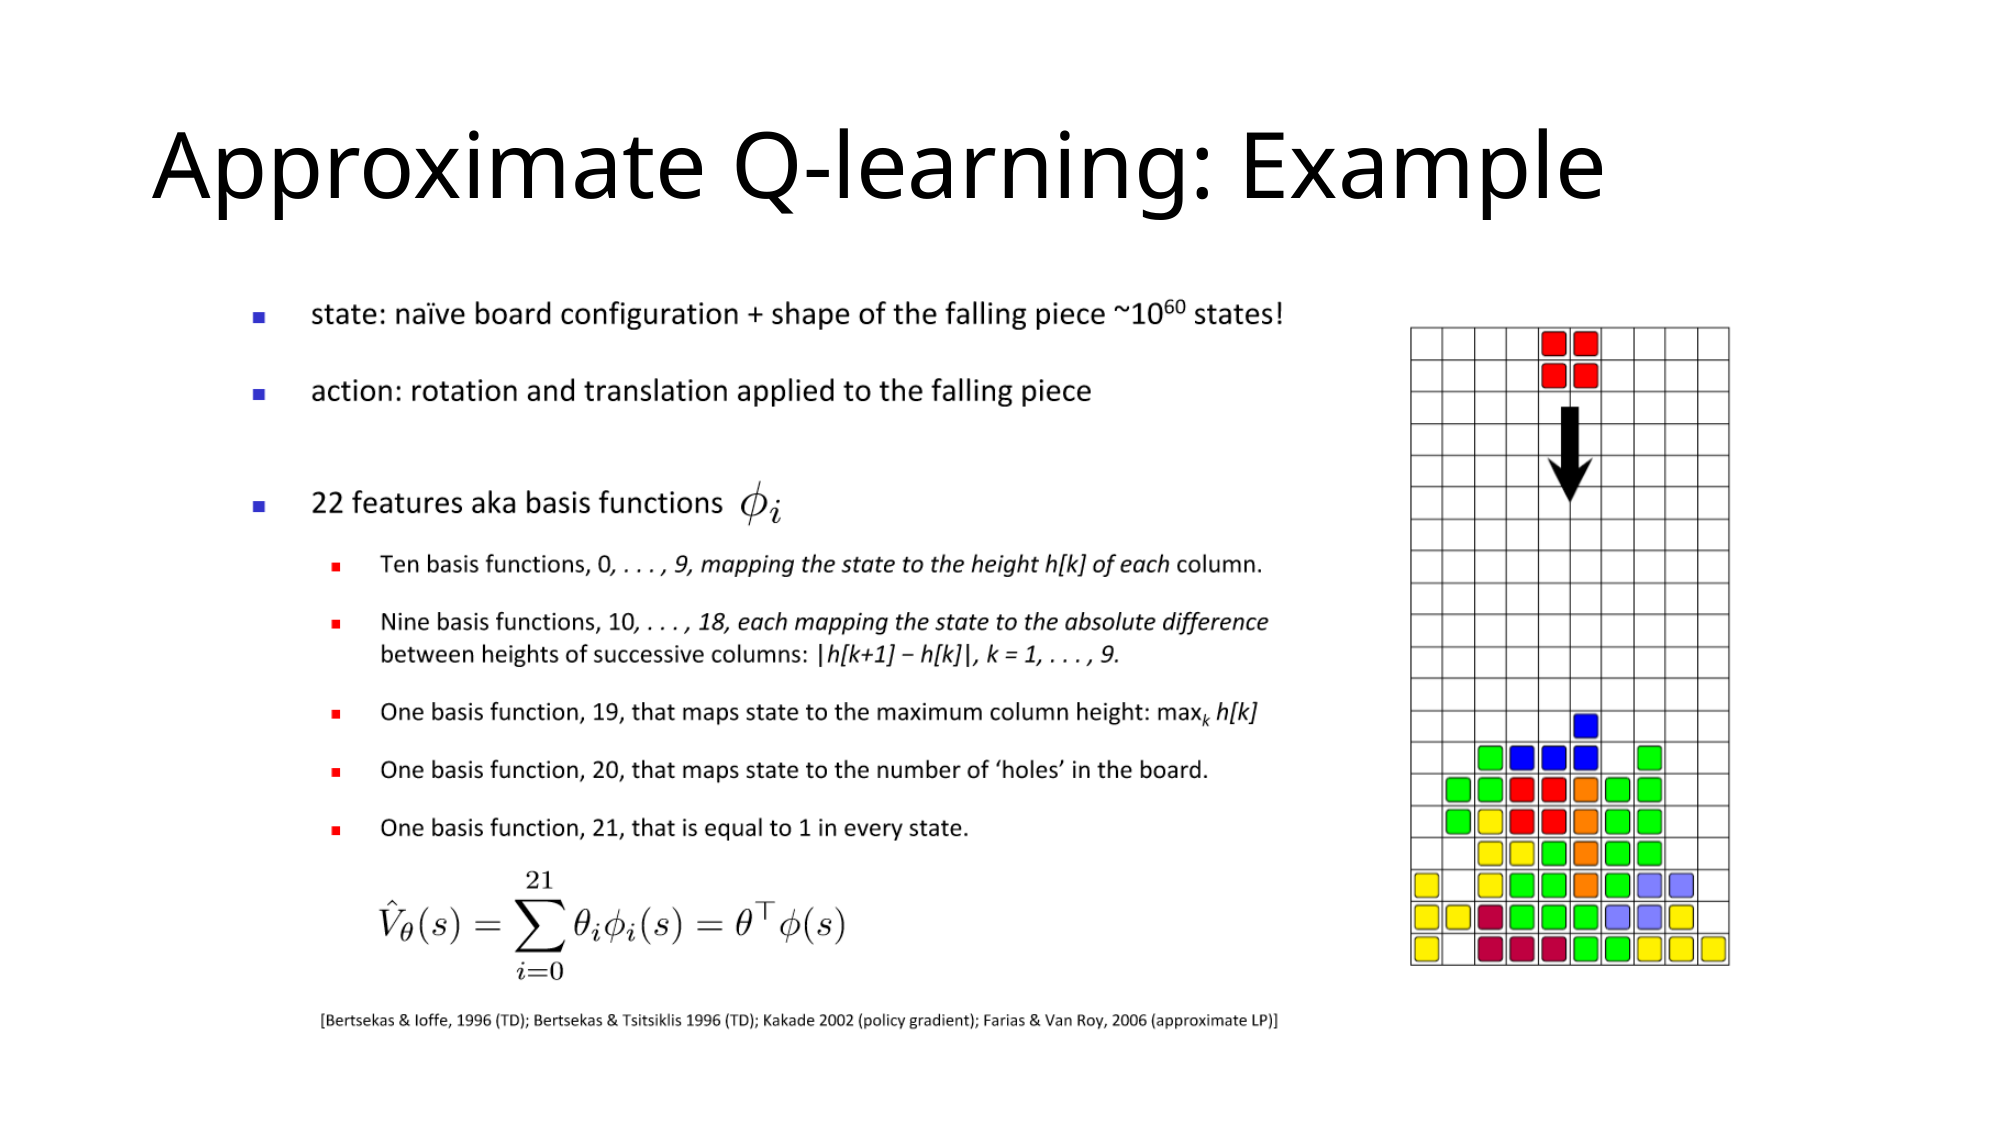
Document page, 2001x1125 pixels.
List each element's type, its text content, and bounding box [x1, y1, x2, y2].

title Approximate Q-learning: Example [137, 59, 1863, 278]
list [228, 277, 1772, 1034]
